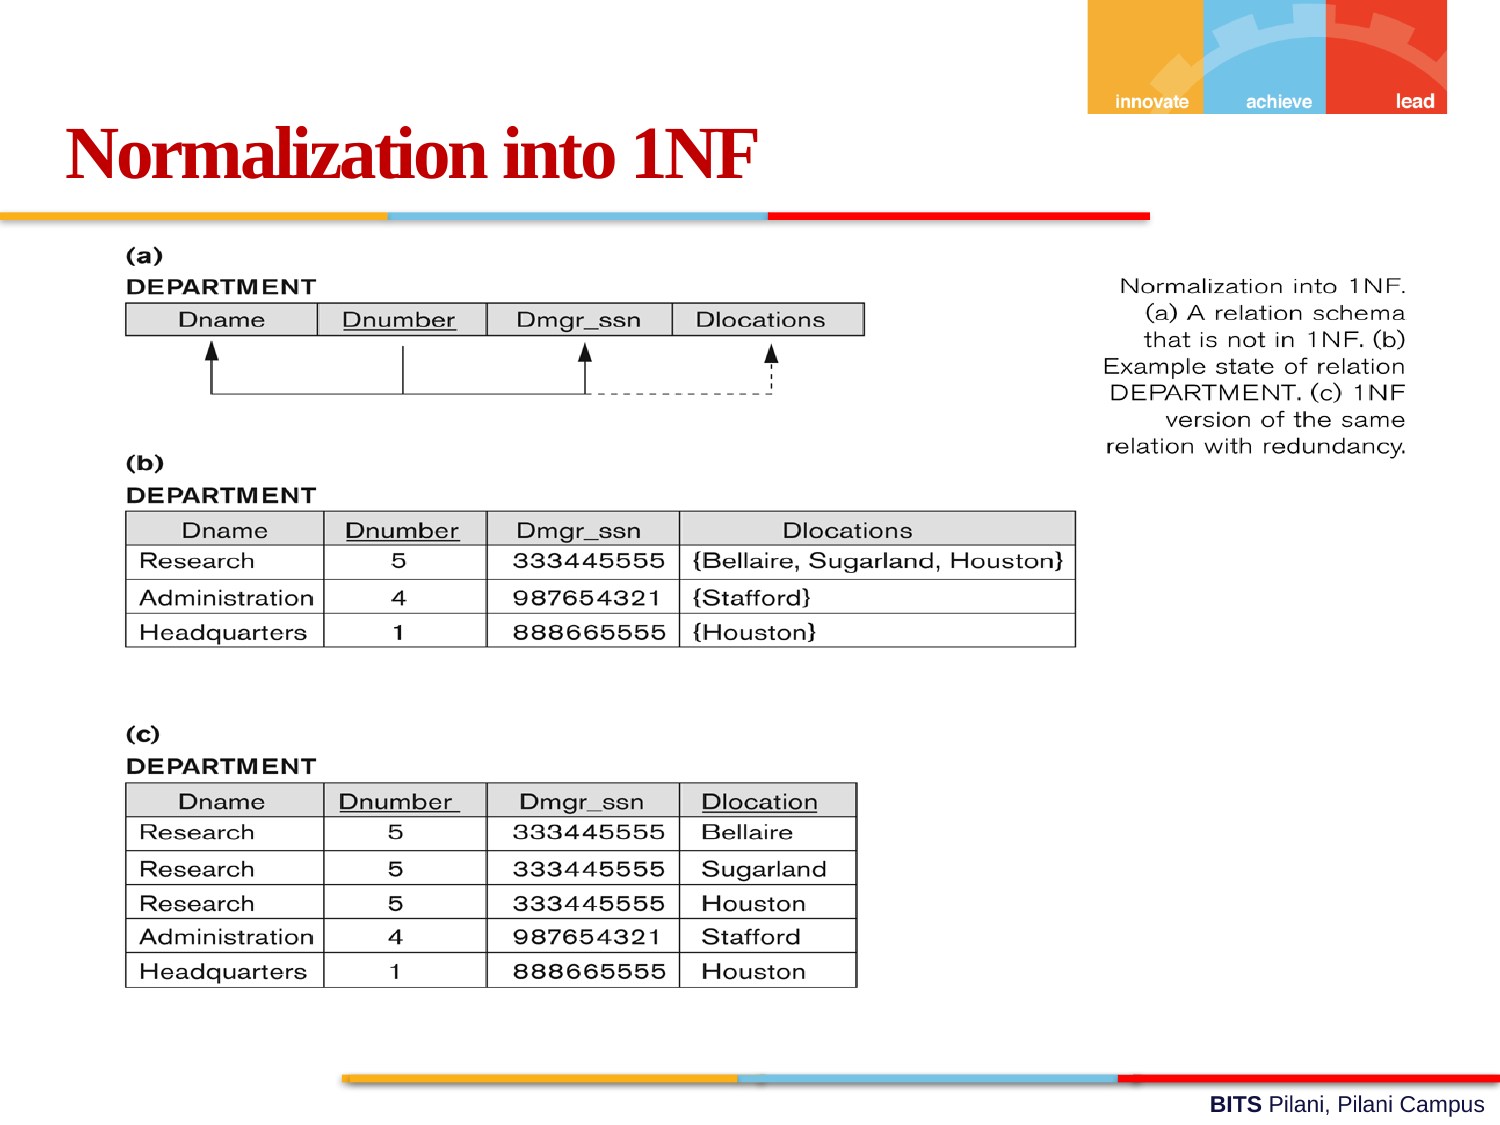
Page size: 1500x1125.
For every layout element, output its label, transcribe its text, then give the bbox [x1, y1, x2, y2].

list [116, 244, 1407, 988]
list Normalization into 1NF [50, 24, 1088, 213]
picture [1087, 0, 1448, 114]
